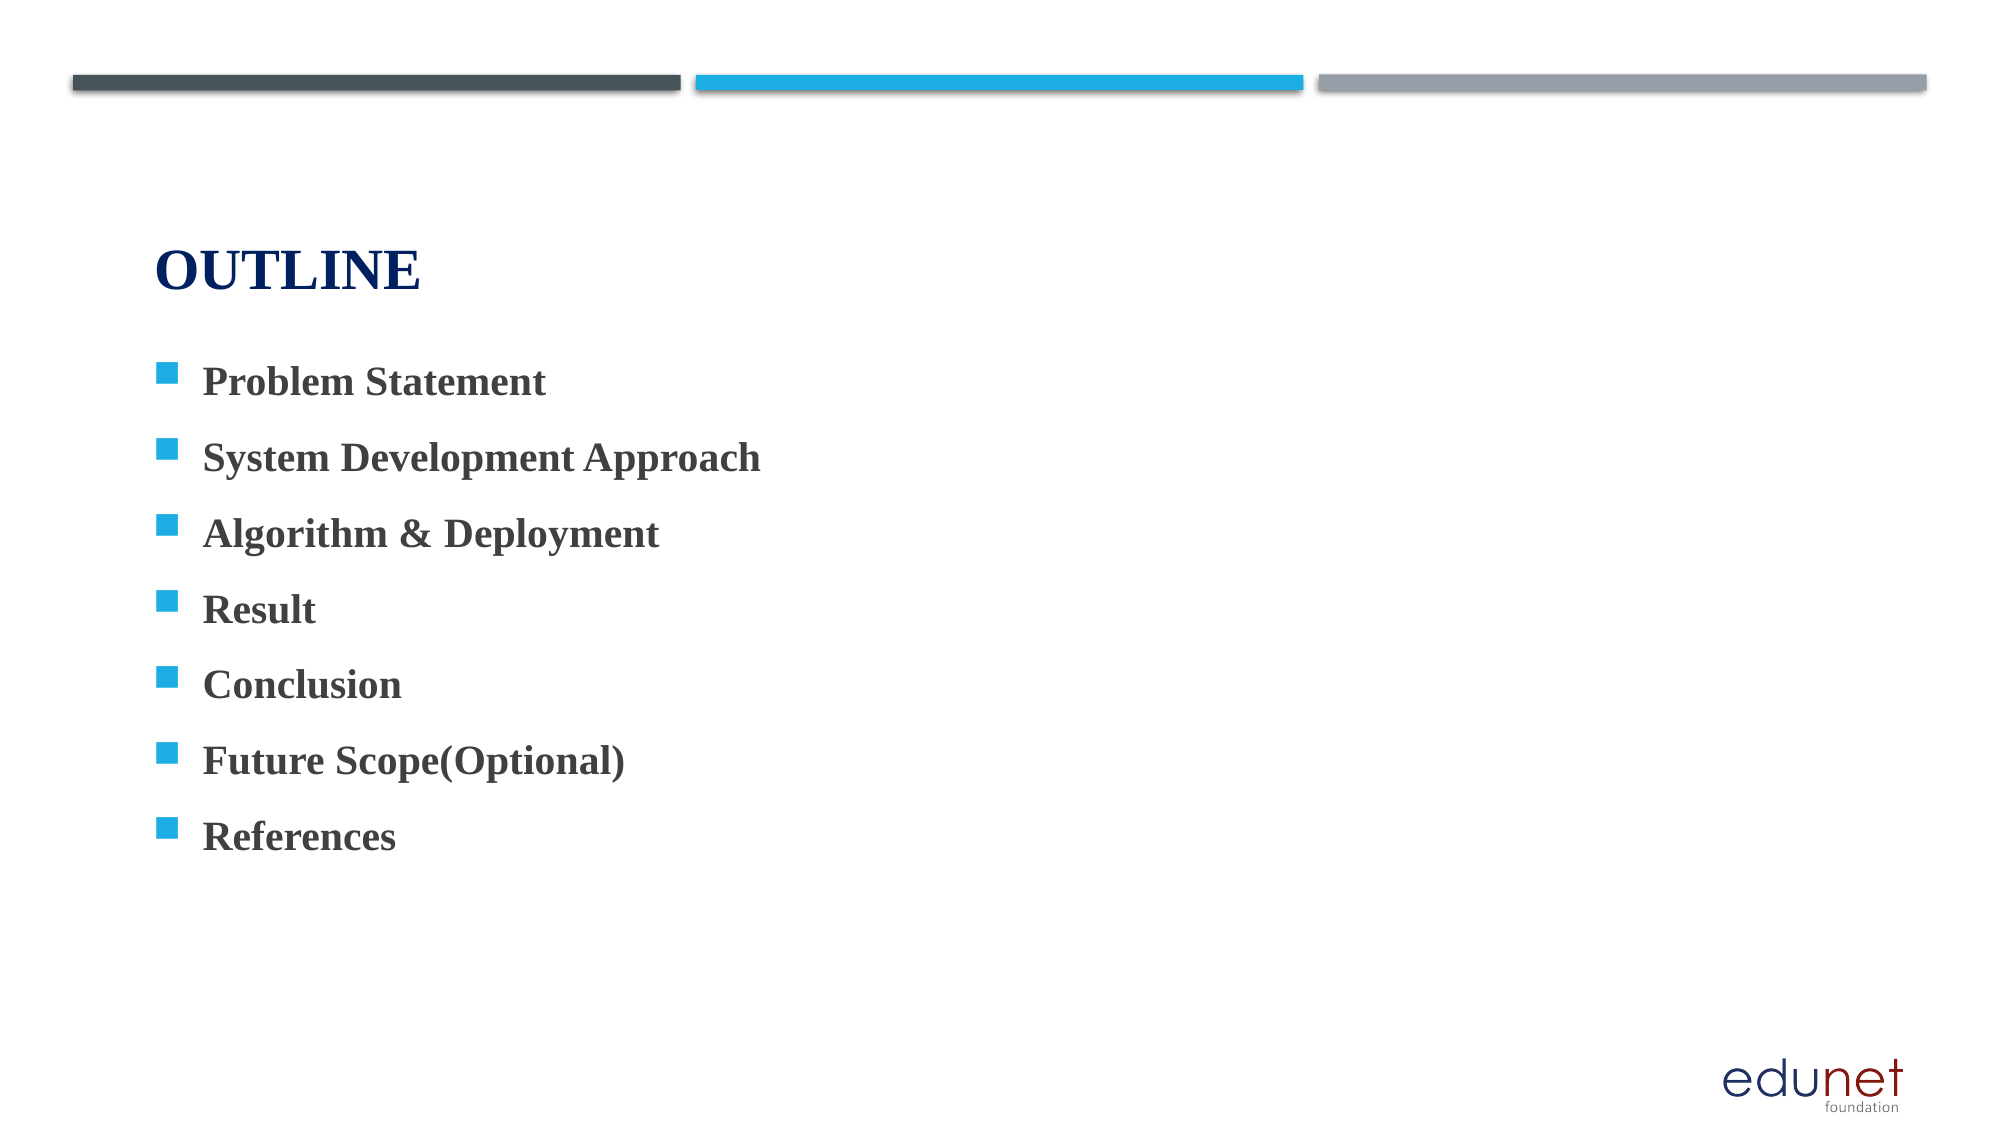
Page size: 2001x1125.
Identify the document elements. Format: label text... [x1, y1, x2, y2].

title OUTLINE [139, 91, 1865, 265]
list Problem Statement System Development Approach Algorithm & Deployment Result Conclusion Future Scope(Optional) References [137, 265, 1945, 1125]
